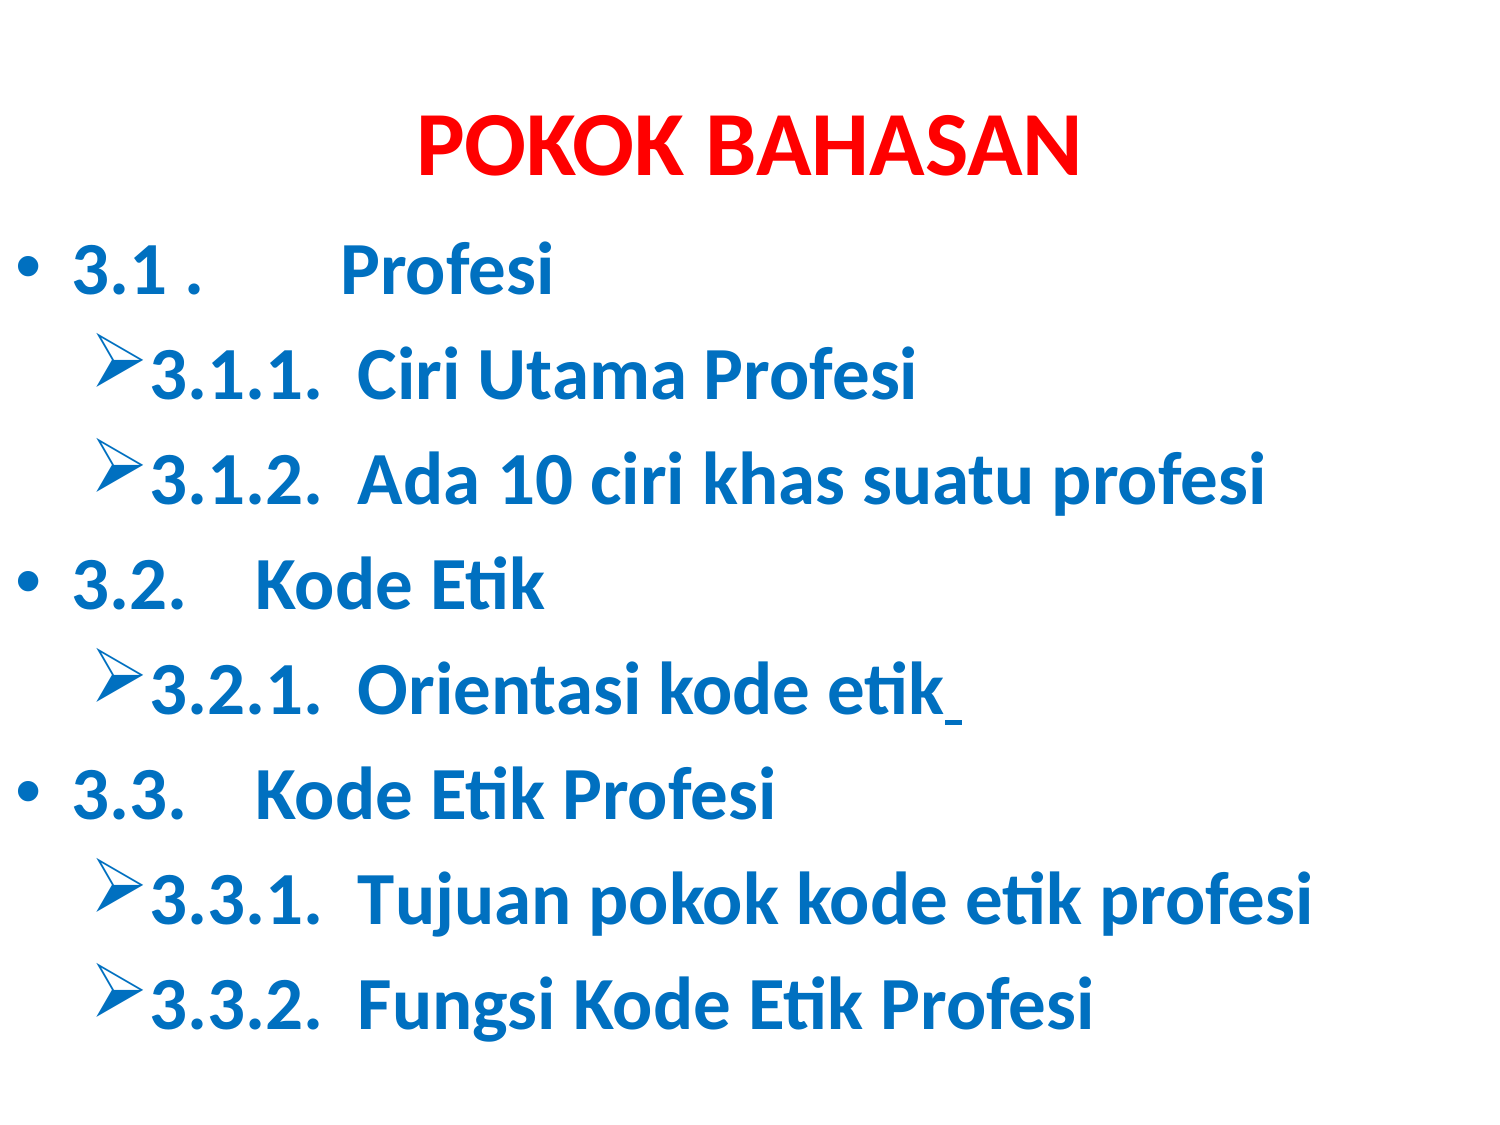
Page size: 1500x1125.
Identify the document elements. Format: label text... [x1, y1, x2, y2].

title POKOK BAHASAN [75, 45, 1425, 212]
list 3.1 . Profesi 3.1.1. Ciri Utama Profesi 3.1.2. Ada 10 ciri khas suatu profesi 3.2. Kode Etik 3.2.1. Orientasi kode etik 3.3. Kode Etik Profesi 3.3.1. Tujuan pokok kode etik profesi 3.3.2. Fungsi Kode Etik Profesi [0, 212, 1425, 1125]
